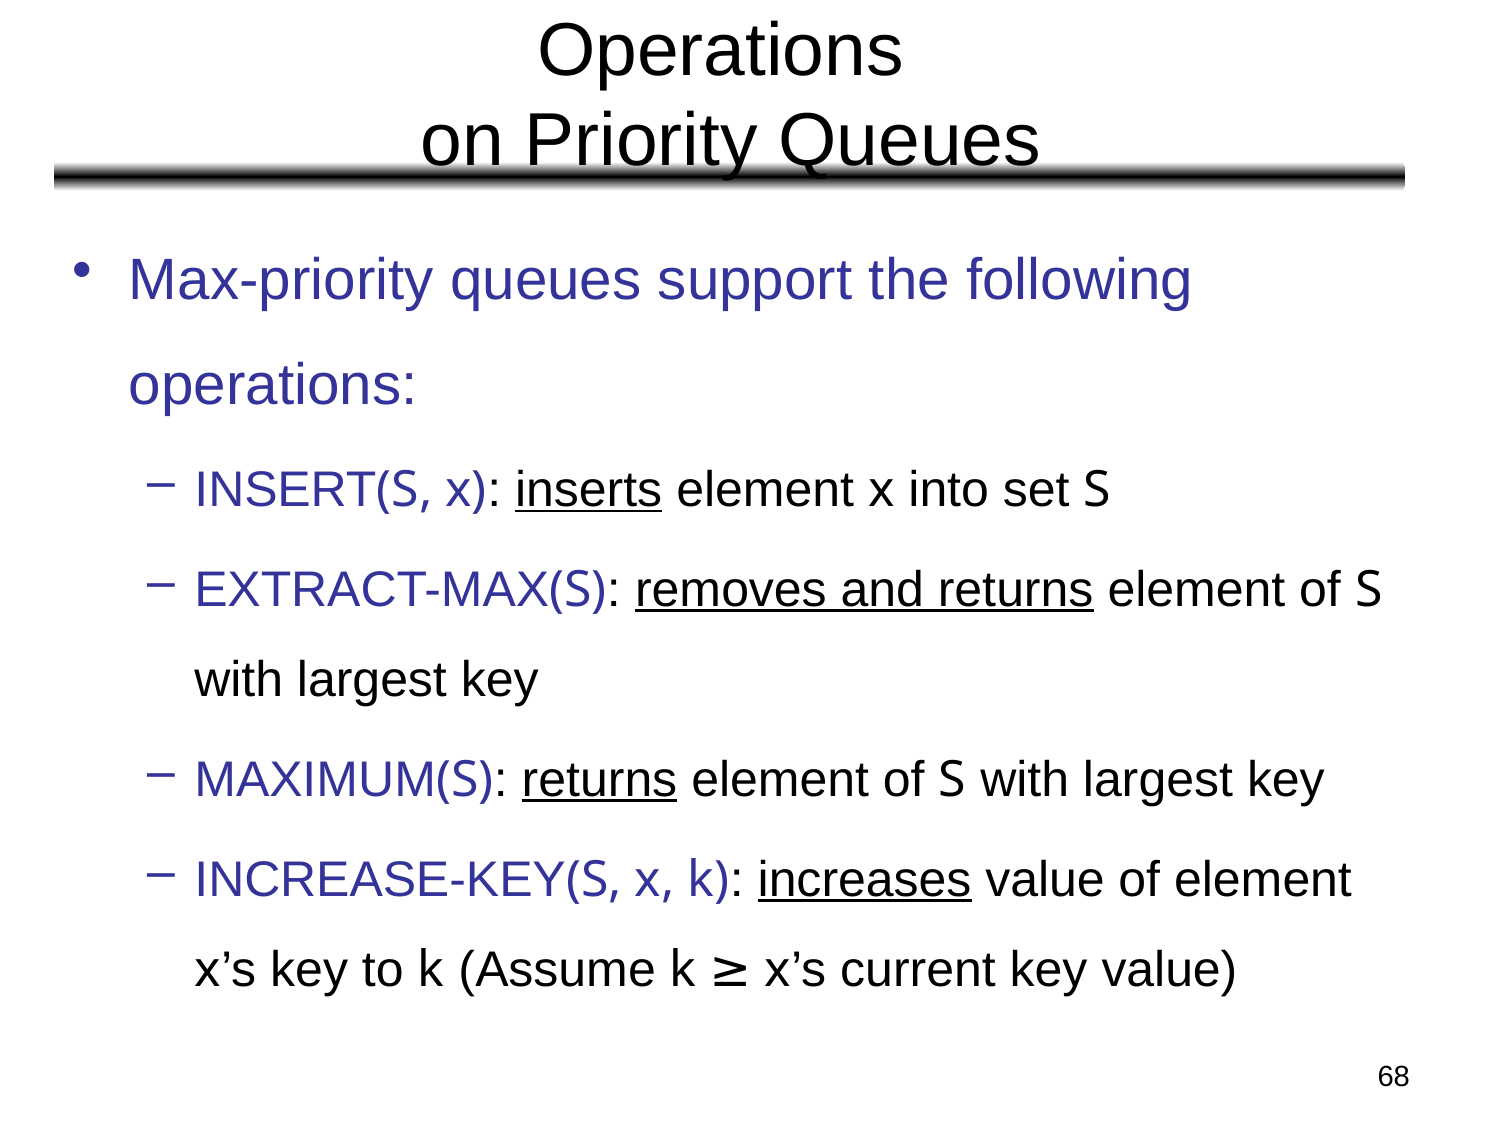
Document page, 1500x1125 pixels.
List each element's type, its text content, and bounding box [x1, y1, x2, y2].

slide_number 68 [1074, 1049, 1426, 1103]
list Max-priority queues support the following operations: INSERT(S, x): inserts element x into set S EXTRACT-MAX(S): removes and returns element of S with largest key MAXIMUM(S): returns element of S with largest key INCREASE-KEY(S, x, k): increases value of element x’s key to k (Assume k ≥ x’s current key value) [57, 198, 1413, 1076]
title Operations on Priority Queues [55, 16, 1407, 166]
